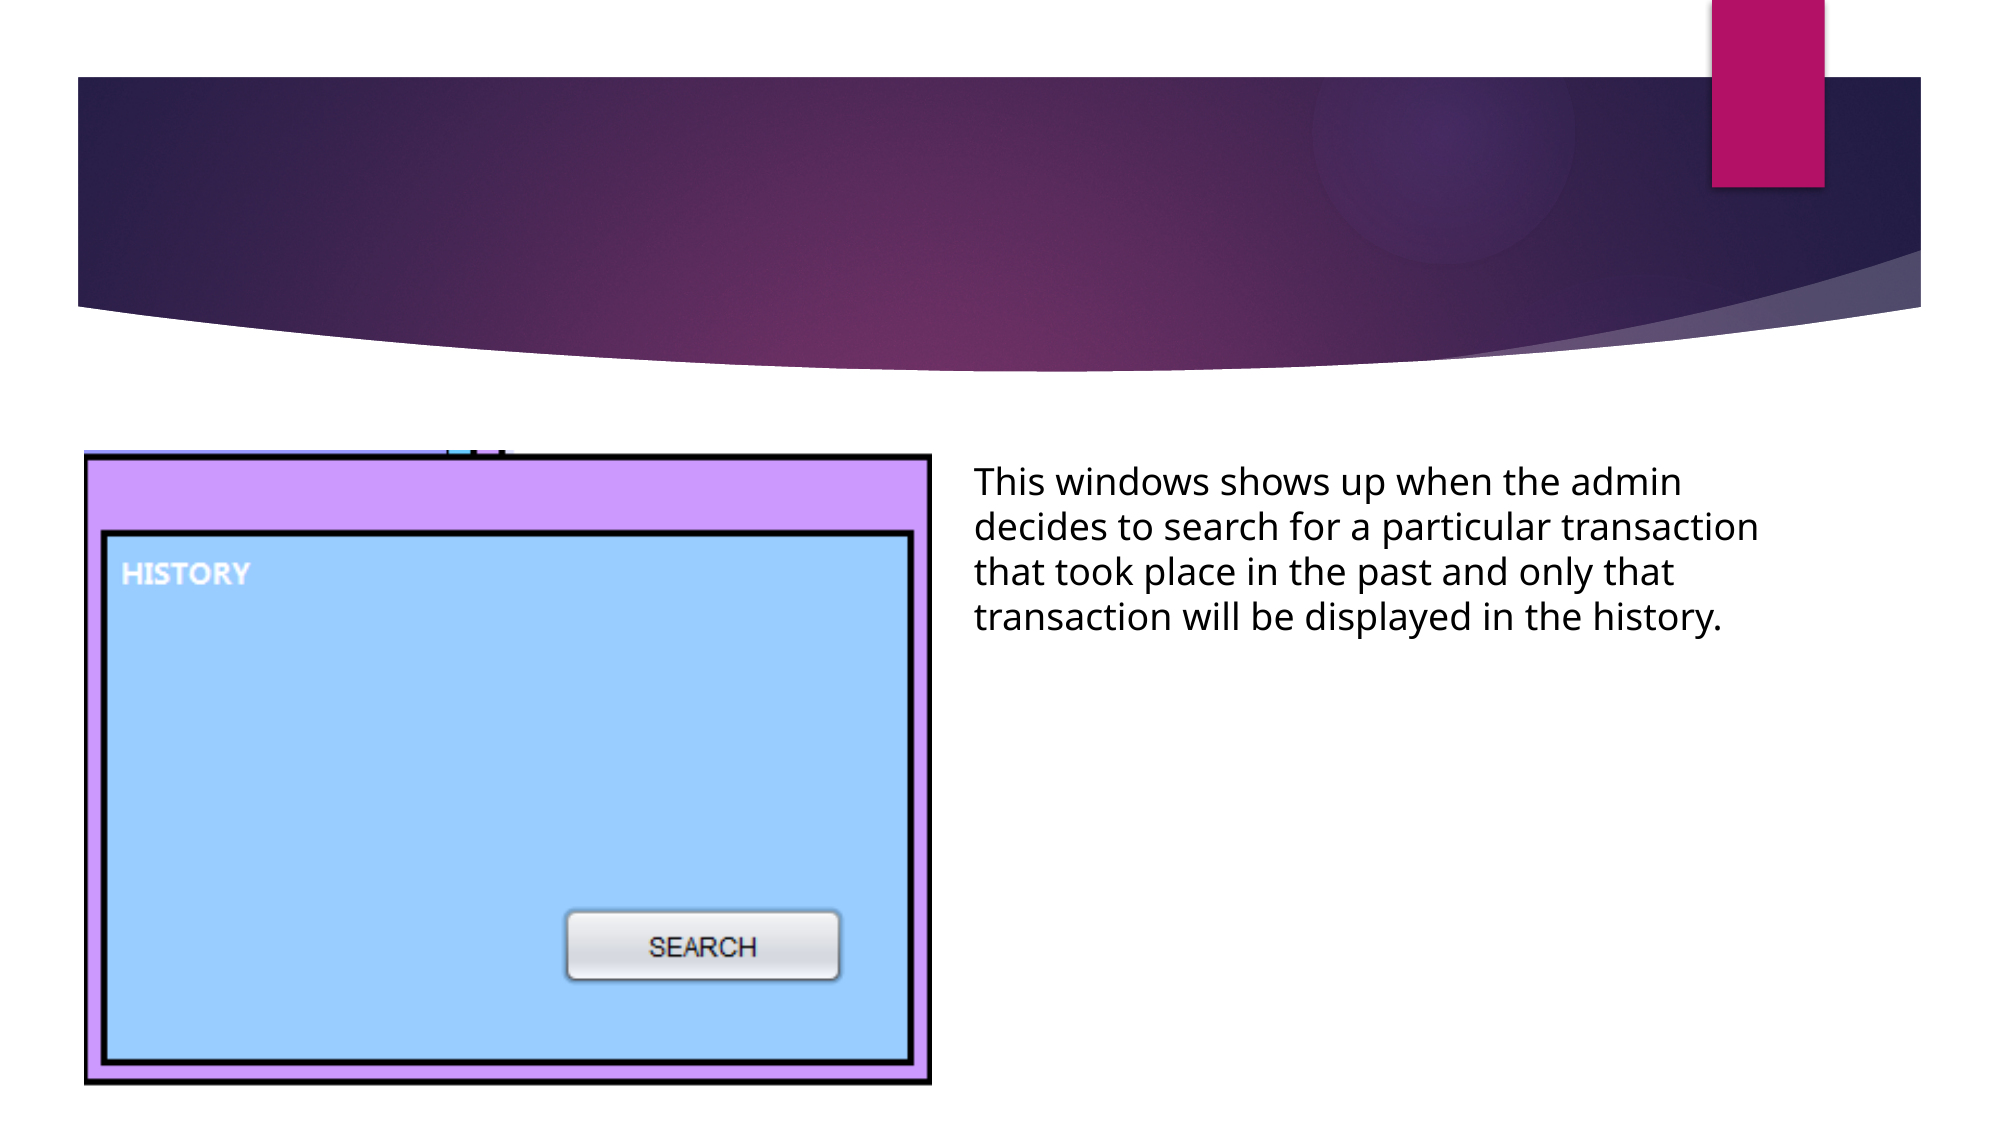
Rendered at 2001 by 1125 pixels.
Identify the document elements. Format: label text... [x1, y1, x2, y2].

text_box This windows shows up when the admin decides to search for a particular transaction that took place in the past and only that transaction will be displayed in the history. [959, 450, 1779, 646]
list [84, 450, 932, 1088]
